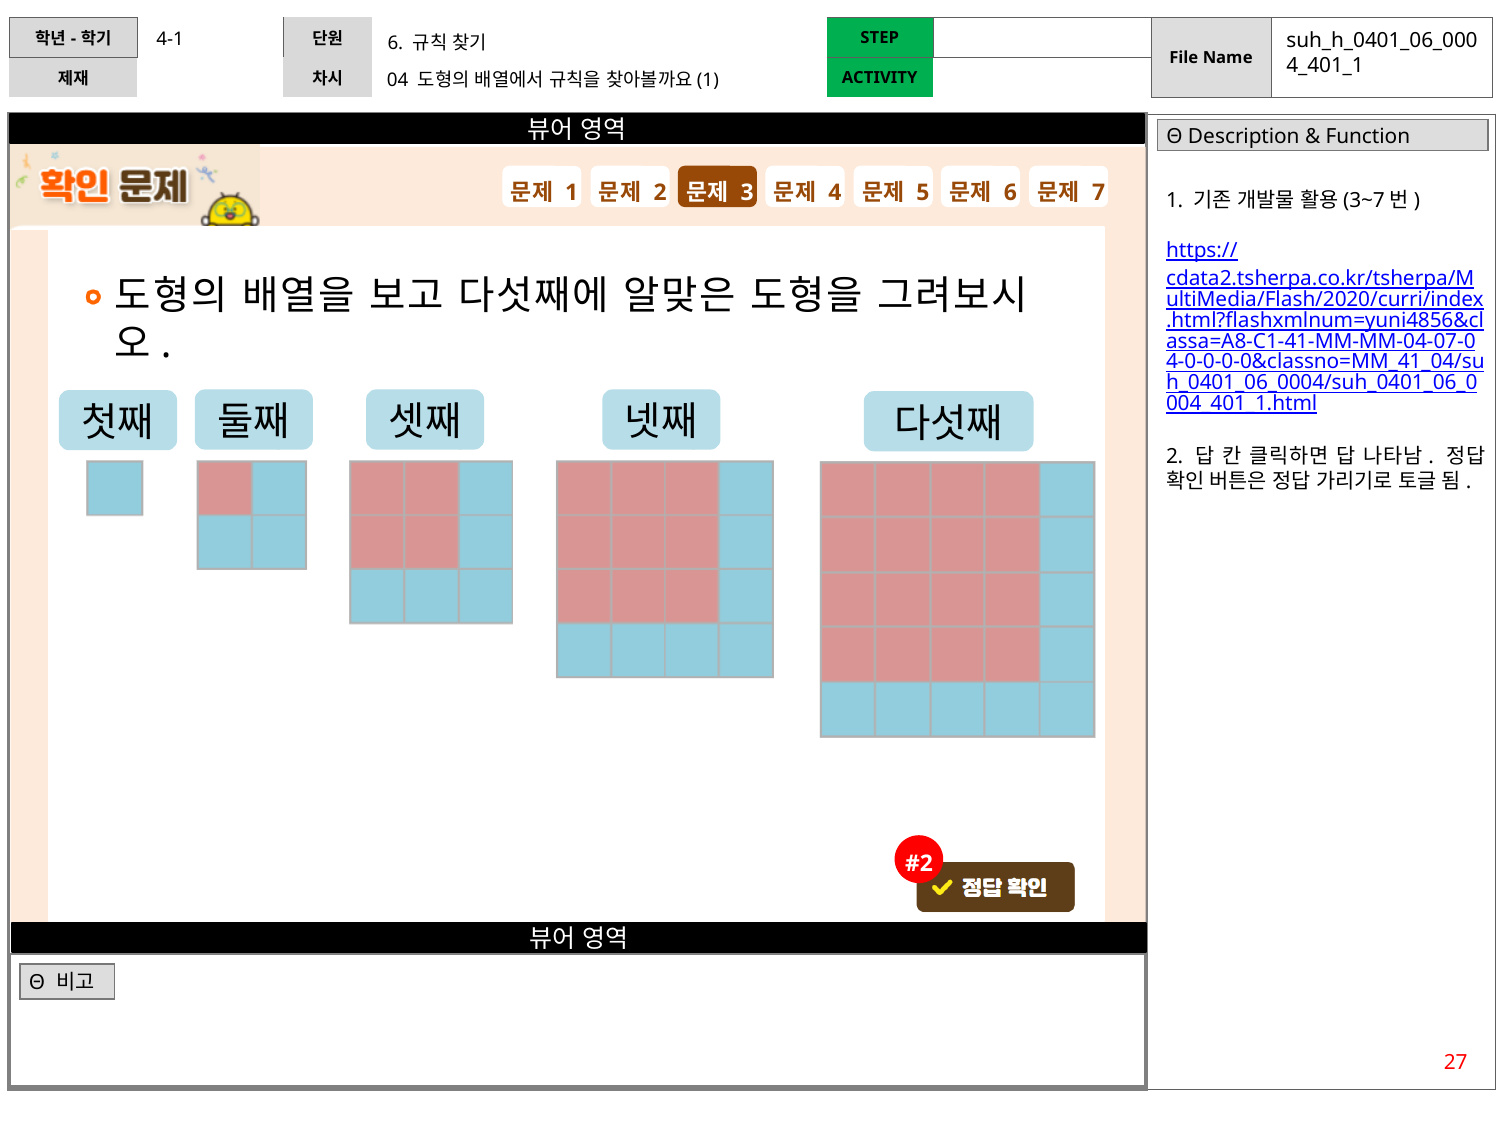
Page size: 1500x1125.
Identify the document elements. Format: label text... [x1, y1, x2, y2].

picture [811, 453, 1102, 744]
text_box 둘째 [192, 387, 315, 398]
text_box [55, 399, 1096, 742]
text_box 도형의 배열을 보고 다섯째에 알맞은 도형을 그려보시오. [100, 263, 1044, 373]
table_header Θ Description & Function [1158, 120, 1487, 150]
text_box 04 도형의 배열에서 규칙을 찾아볼까요(1) [372, 75, 821, 96]
text_box #2 [892, 833, 946, 884]
text_box suh_h_0401_06_0004_401_1 [1271, 75, 1500, 84]
text_box 다섯째 [862, 389, 1036, 398]
text_box 넷째 [600, 387, 723, 398]
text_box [495, 156, 1133, 209]
text_box 셋째 [364, 387, 487, 398]
text_box 첫째 [57, 387, 179, 398]
picture [82, 285, 103, 307]
text_box 1. 기존 개발물 활용(3~7번) https://cdata2.tsherpa.co.kr/tsherpa/MultiMedia/Flash/2020/curri/index.html?flashxmlnum=yuni4856&classa=A8-C1-41-MM-MM-04-07-04-0-0-0-0&classno=MM_41_04/suh_0401_06_0004/suh_0401_06_0004_401_1.html 2. 답 칸 클릭하면 답 나타남. 정답 확인 버튼은 정답 가리기로 토글 됨. [1151, 179, 1500, 501]
text_box [0, 0, 1500, 75]
picture [10, 144, 260, 230]
picture [915, 858, 1078, 913]
